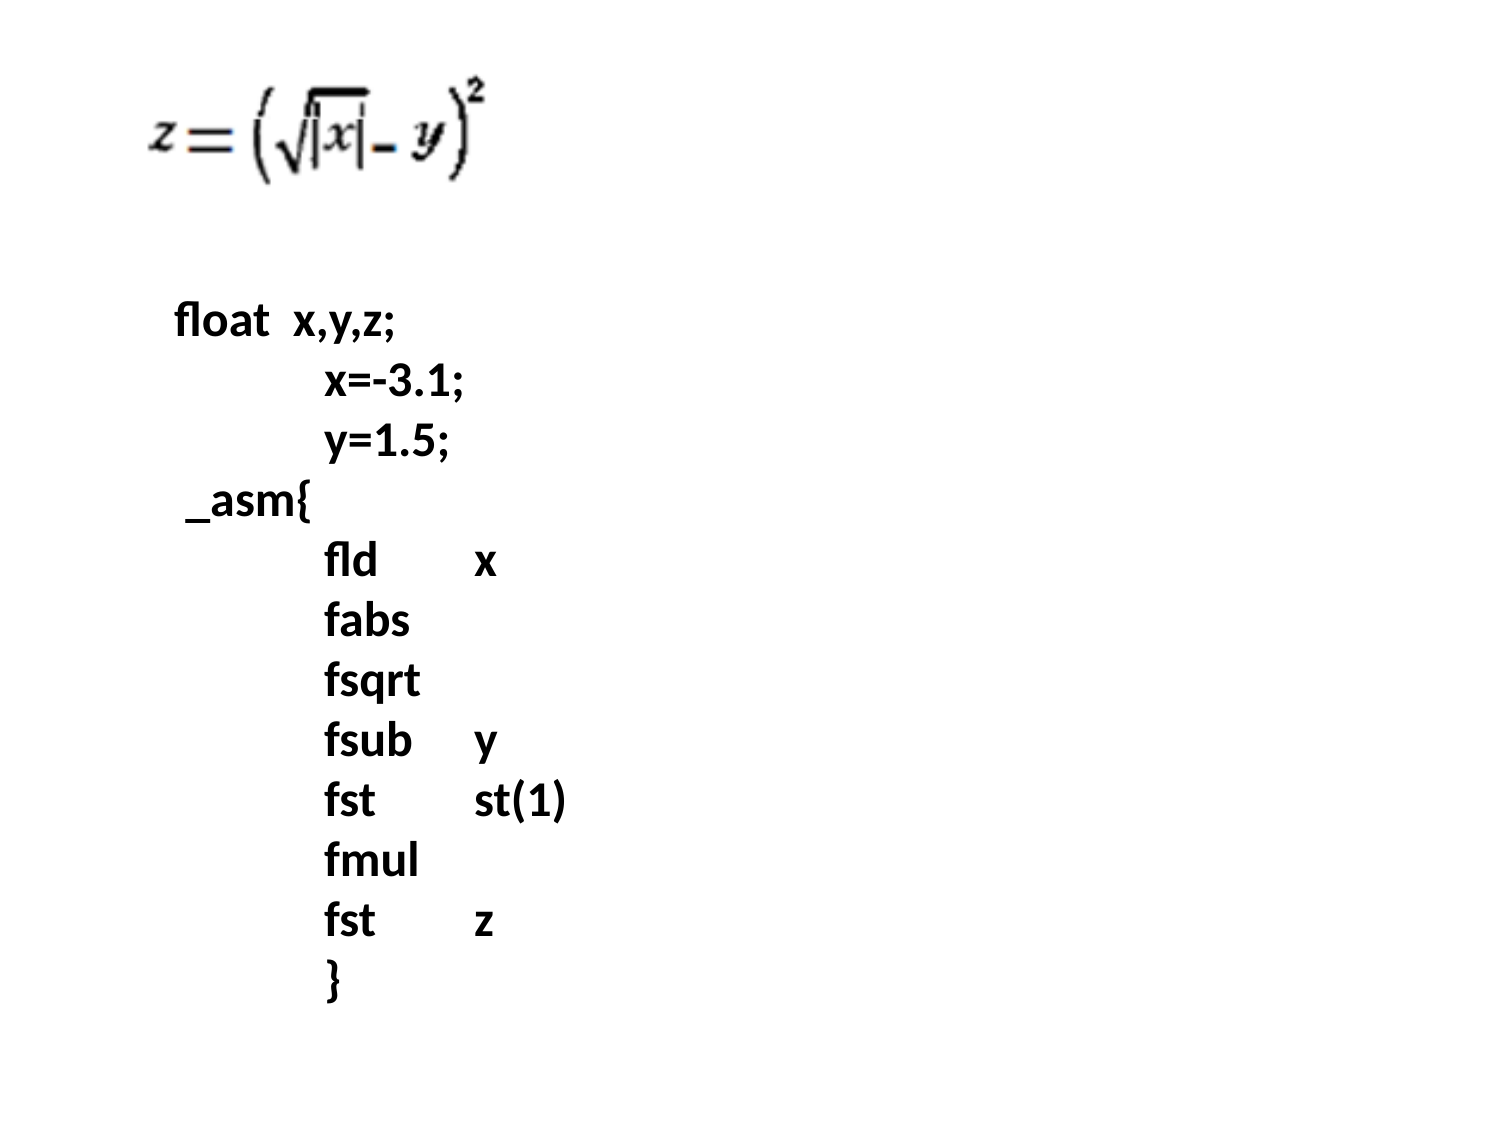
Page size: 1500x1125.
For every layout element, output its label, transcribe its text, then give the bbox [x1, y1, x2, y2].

picture [147, 66, 514, 232]
text_box float x,y,z; x=-3.1; y=1.5; _asm{ fld x fabs fsqrt fsub y fst st(1) fmul fst z } [159, 278, 1270, 1074]
